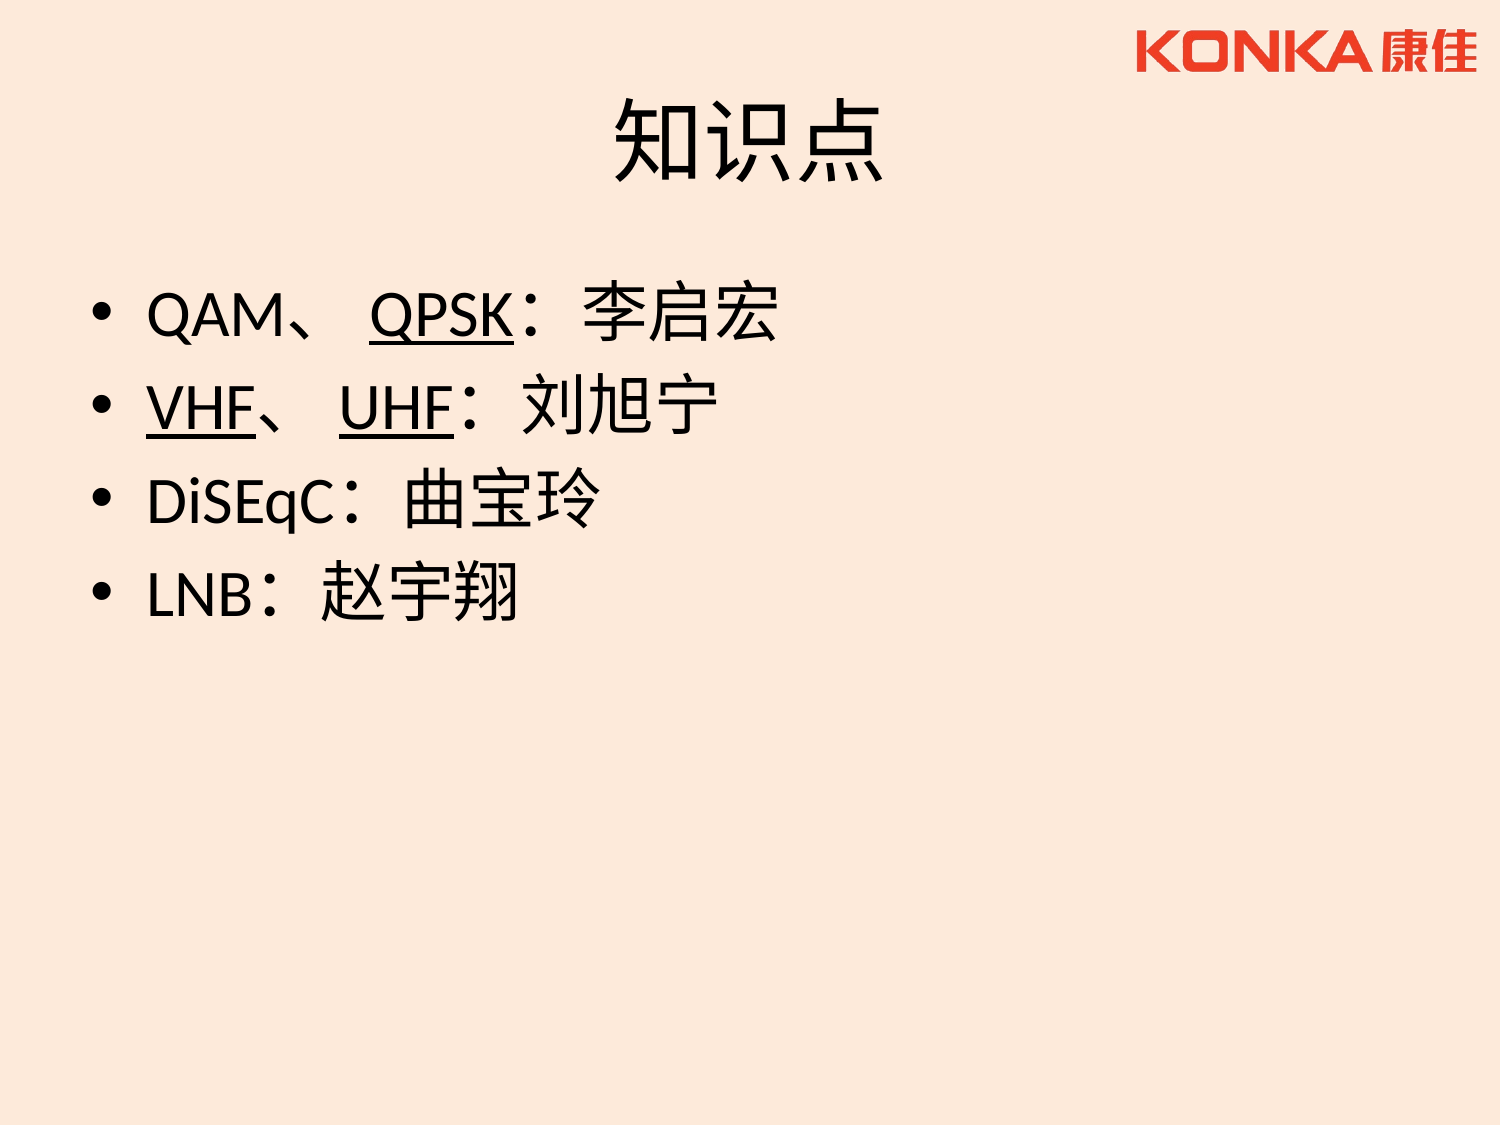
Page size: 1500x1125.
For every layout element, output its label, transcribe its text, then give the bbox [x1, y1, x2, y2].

title 知识点 [75, 45, 1425, 233]
picture [1115, 14, 1486, 77]
list QAM、QPSK：李启宏 VHF、UHF：刘旭宁 DiSEqC：曲宝玲 LNB：赵宇翔 [75, 262, 1425, 1005]
